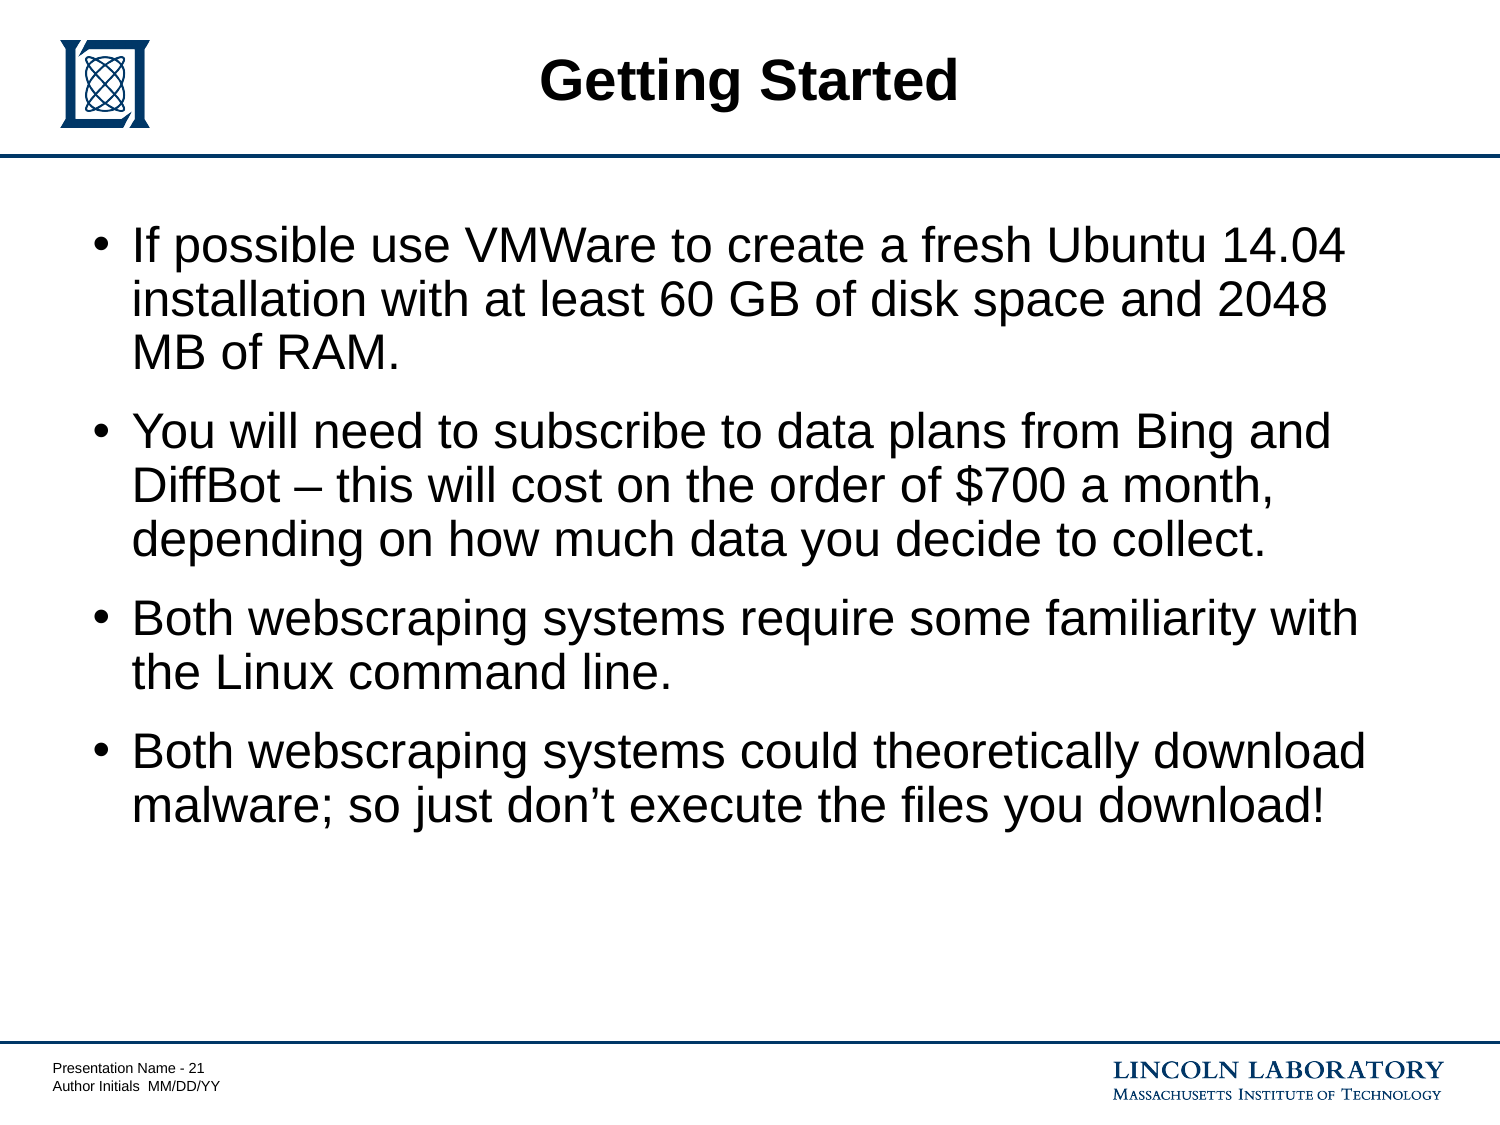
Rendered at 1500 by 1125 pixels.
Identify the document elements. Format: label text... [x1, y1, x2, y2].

picture [1111, 1061, 1444, 1100]
picture [60, 40, 150, 128]
list If possible use VMWare to create a fresh Ubuntu 14.04 installation with at least 60 GB of disk space and 2048 MB of RAM. You will need to subscribe to data plans from Bing and DiffBot – this will cost on the order of $700 a month, depending on how much data you decide to collect. Both webscraping systems require some familiarity with the Linux command line. Both webscraping systems could theoretically download malware; so just don’t execute the files you download! [78, 211, 1422, 1004]
title Getting Started [154, 16, 1346, 151]
